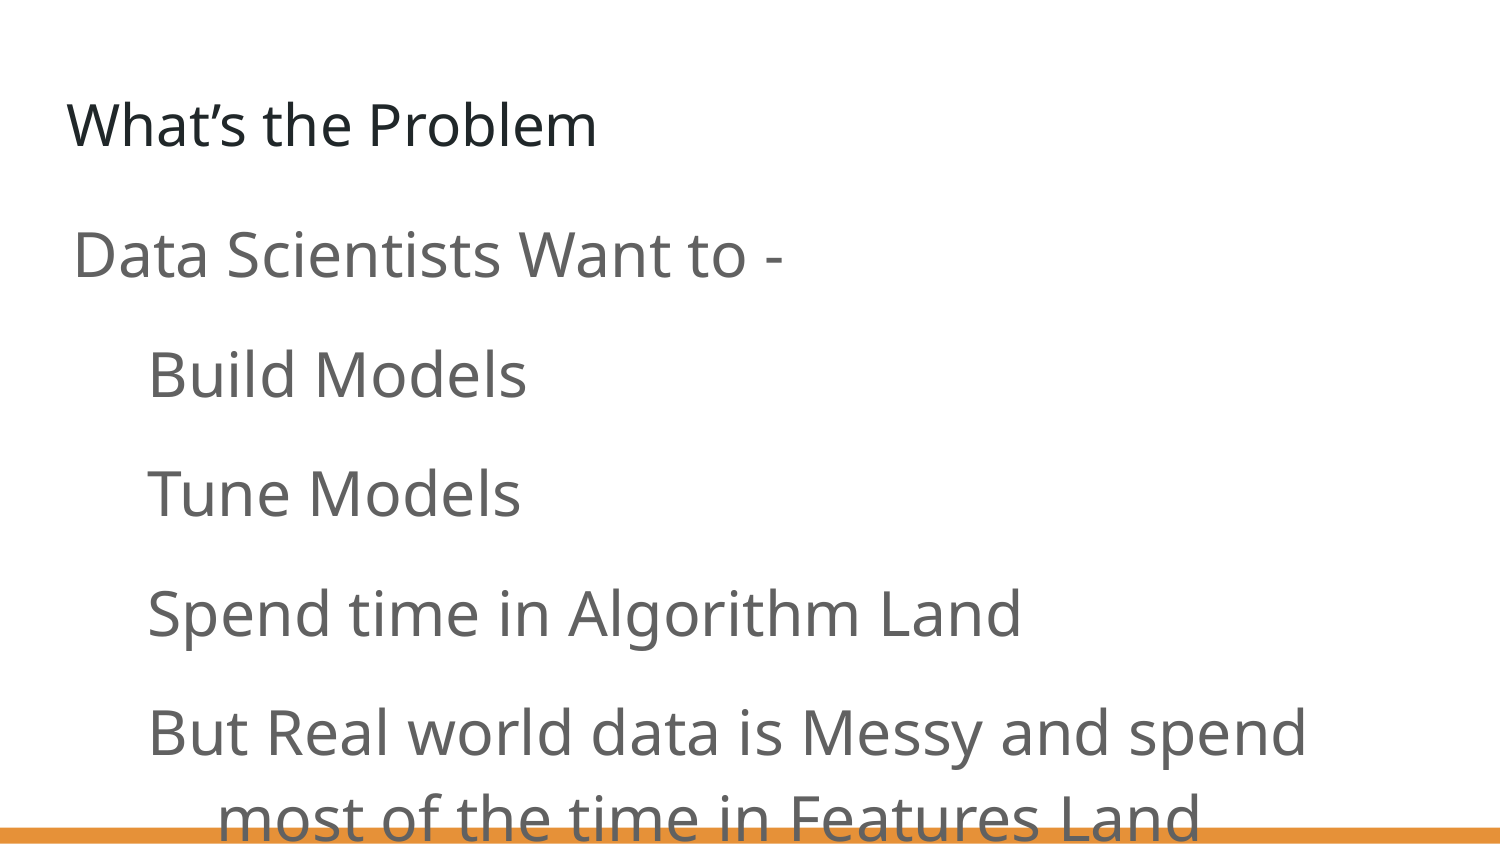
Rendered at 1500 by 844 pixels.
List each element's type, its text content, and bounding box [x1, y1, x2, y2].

list Data Scientists Want to - Build Models Tune Models Spend time in Algorithm Land But Real world data is Messy and spend most of the time in Features Land [51, 189, 1449, 750]
title What’s the Problem [51, 72, 1449, 167]
